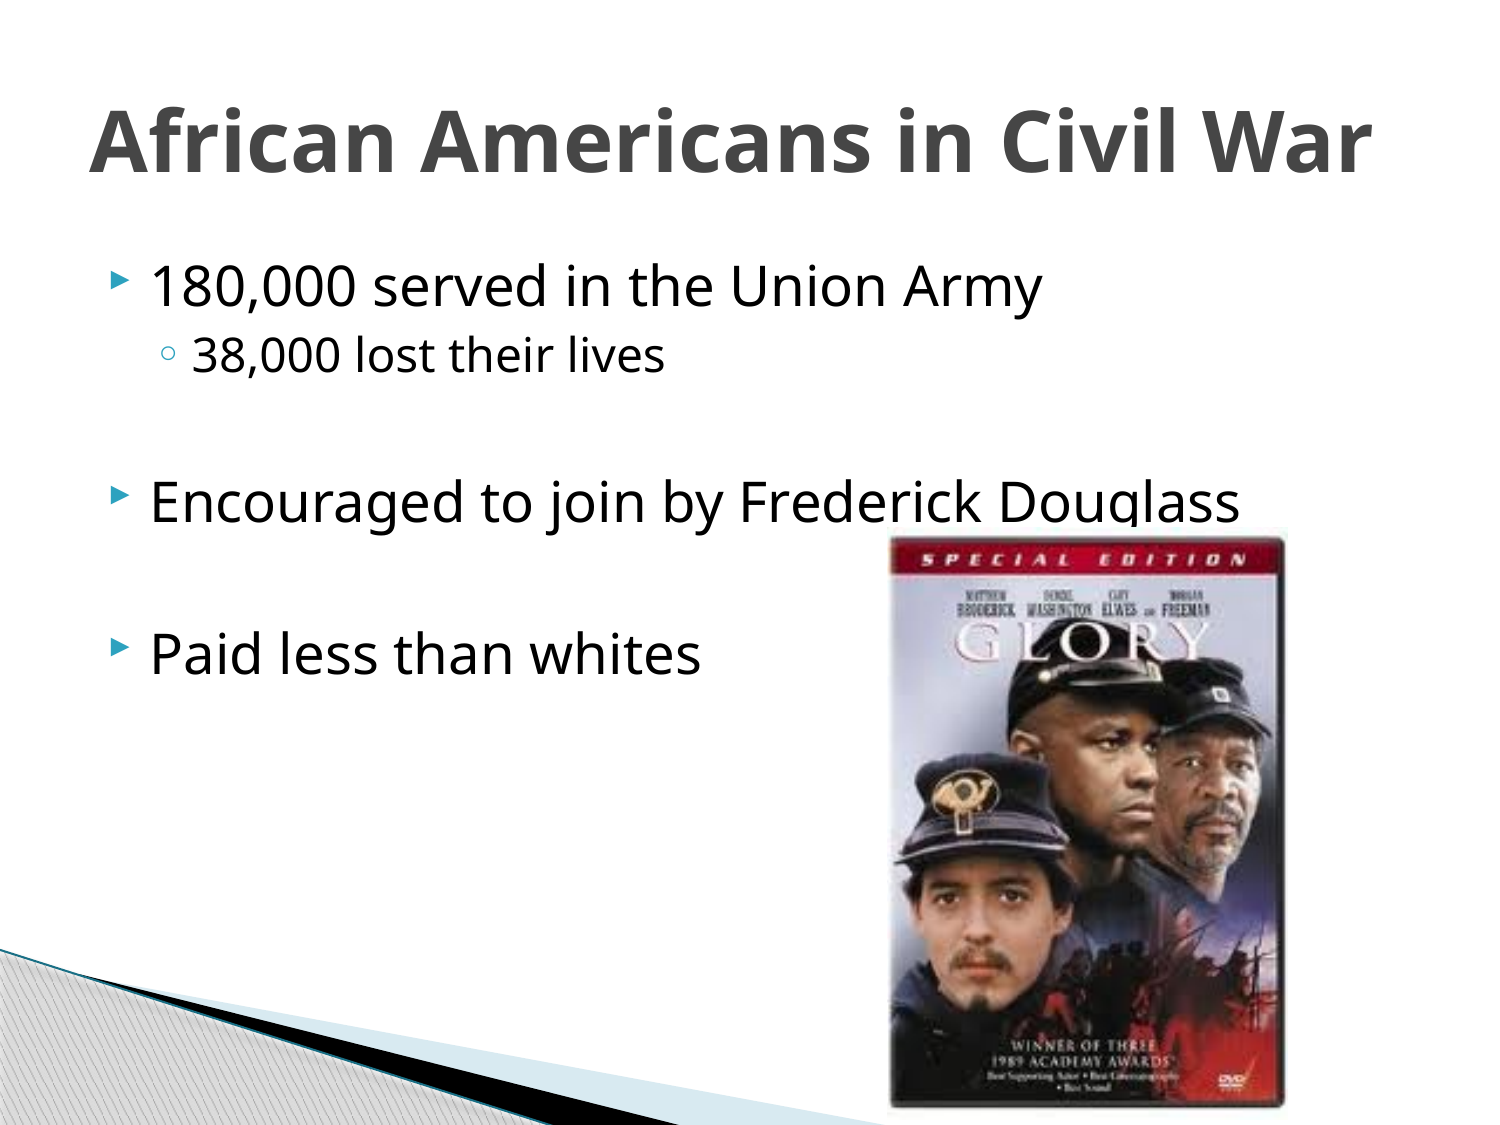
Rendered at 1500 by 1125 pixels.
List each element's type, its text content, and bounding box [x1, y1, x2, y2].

list 180,000 served in the Union Army 38,000 lost their lives Encouraged to join by Frederick Douglass Paid less than whites [75, 243, 1425, 986]
picture [887, 527, 1288, 1120]
title African Americans in Civil War [75, 45, 1425, 233]
